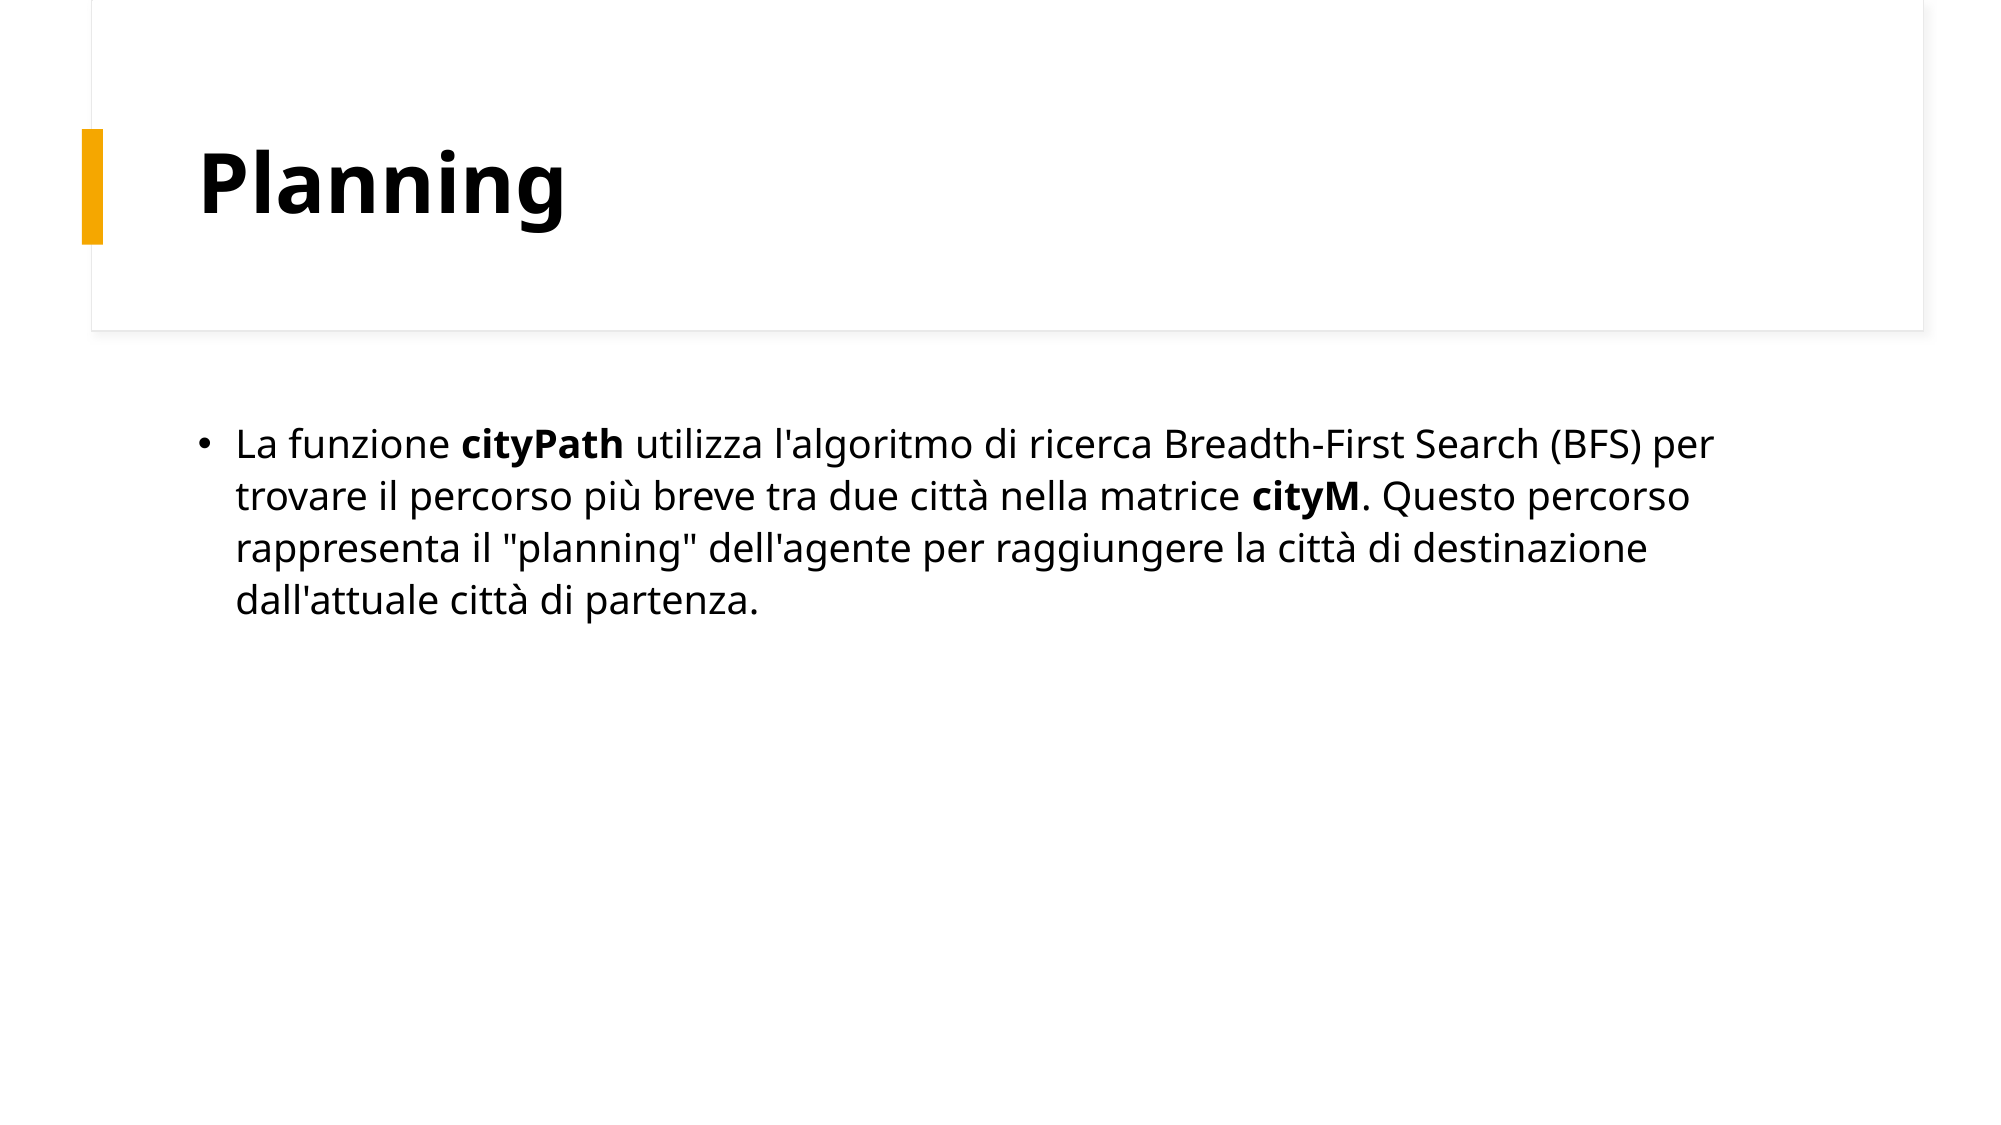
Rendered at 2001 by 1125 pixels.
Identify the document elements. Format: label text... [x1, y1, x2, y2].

title Planning [183, 90, 1851, 284]
list La funzione cityPath utilizza l'algoritmo di ricerca Breadth-First Search (BFS) per trovare il percorso più breve tra due città nella matrice cityM. Questo percorso rappresenta il "planning" dell'agente per raggiungere la città di destinazione dall'attuale città di partenza. [183, 406, 1851, 1013]
